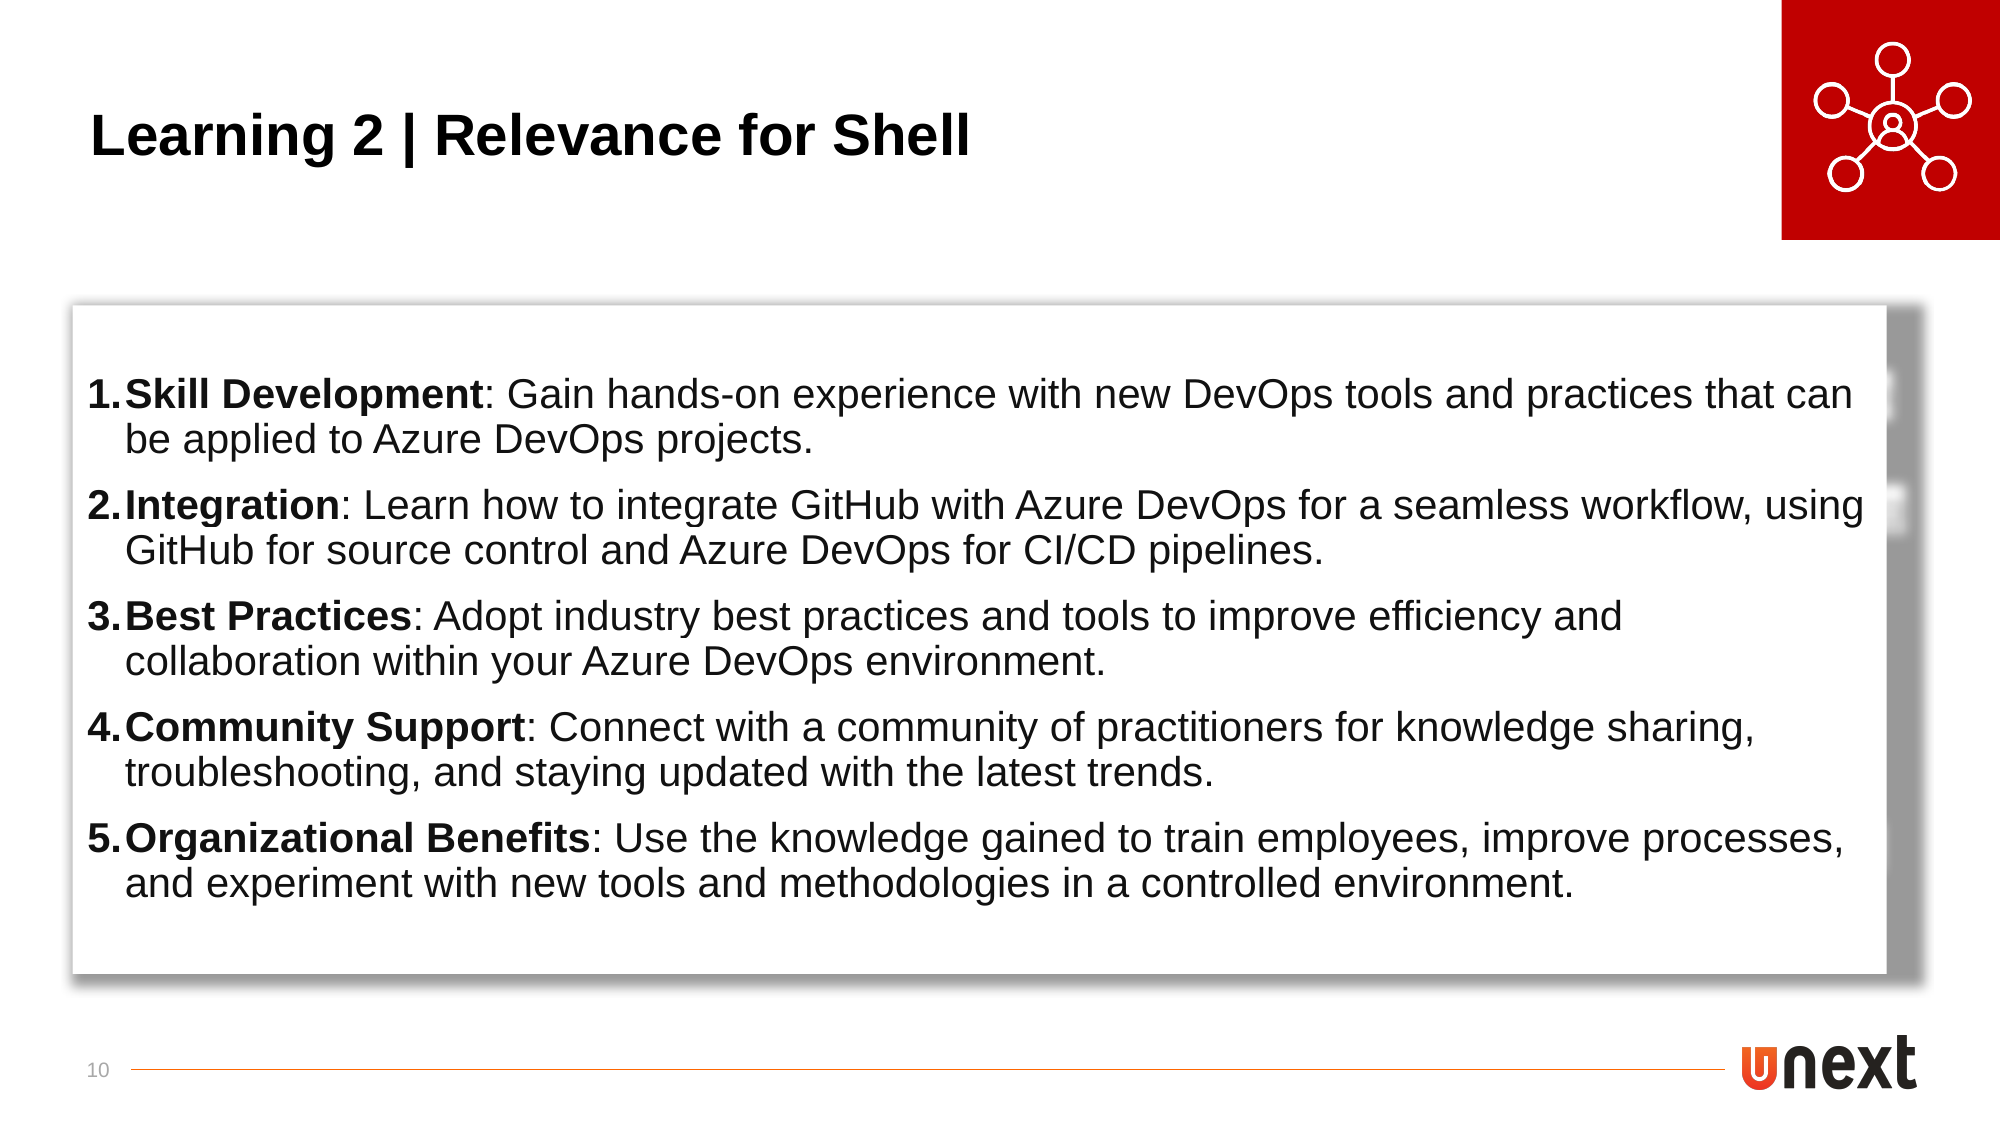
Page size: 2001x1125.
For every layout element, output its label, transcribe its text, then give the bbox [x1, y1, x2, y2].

text_box [1781, 0, 2000, 241]
picture [1742, 1035, 1917, 1090]
text_box Skill Development: Gain hands-on experience with new DevOps tools and practices that can be applied to Azure DevOps projects. Integration: Learn how to integrate GitHub with Azure DevOps for a seamless workflow, using GitHub for source control and Azure DevOps for CI/CD pipelines. Best Practices: Adopt industry best practices and tools to improve efficiency and collaboration within your Azure DevOps environment. Community Support: Connect with a community of practitioners for knowledge sharing, troubleshooting, and staying updated with the latest trends. Organizational Benefits: Use the knowledge gained to train employees, improve processes, and experiment with new tools and methodologies in a controlled environment. [72, 305, 1887, 974]
title Learning 2 | Relevance for Shell [76, 78, 1795, 196]
slide_number 10 [48, 1047, 110, 1091]
picture [1795, 19, 1990, 214]
